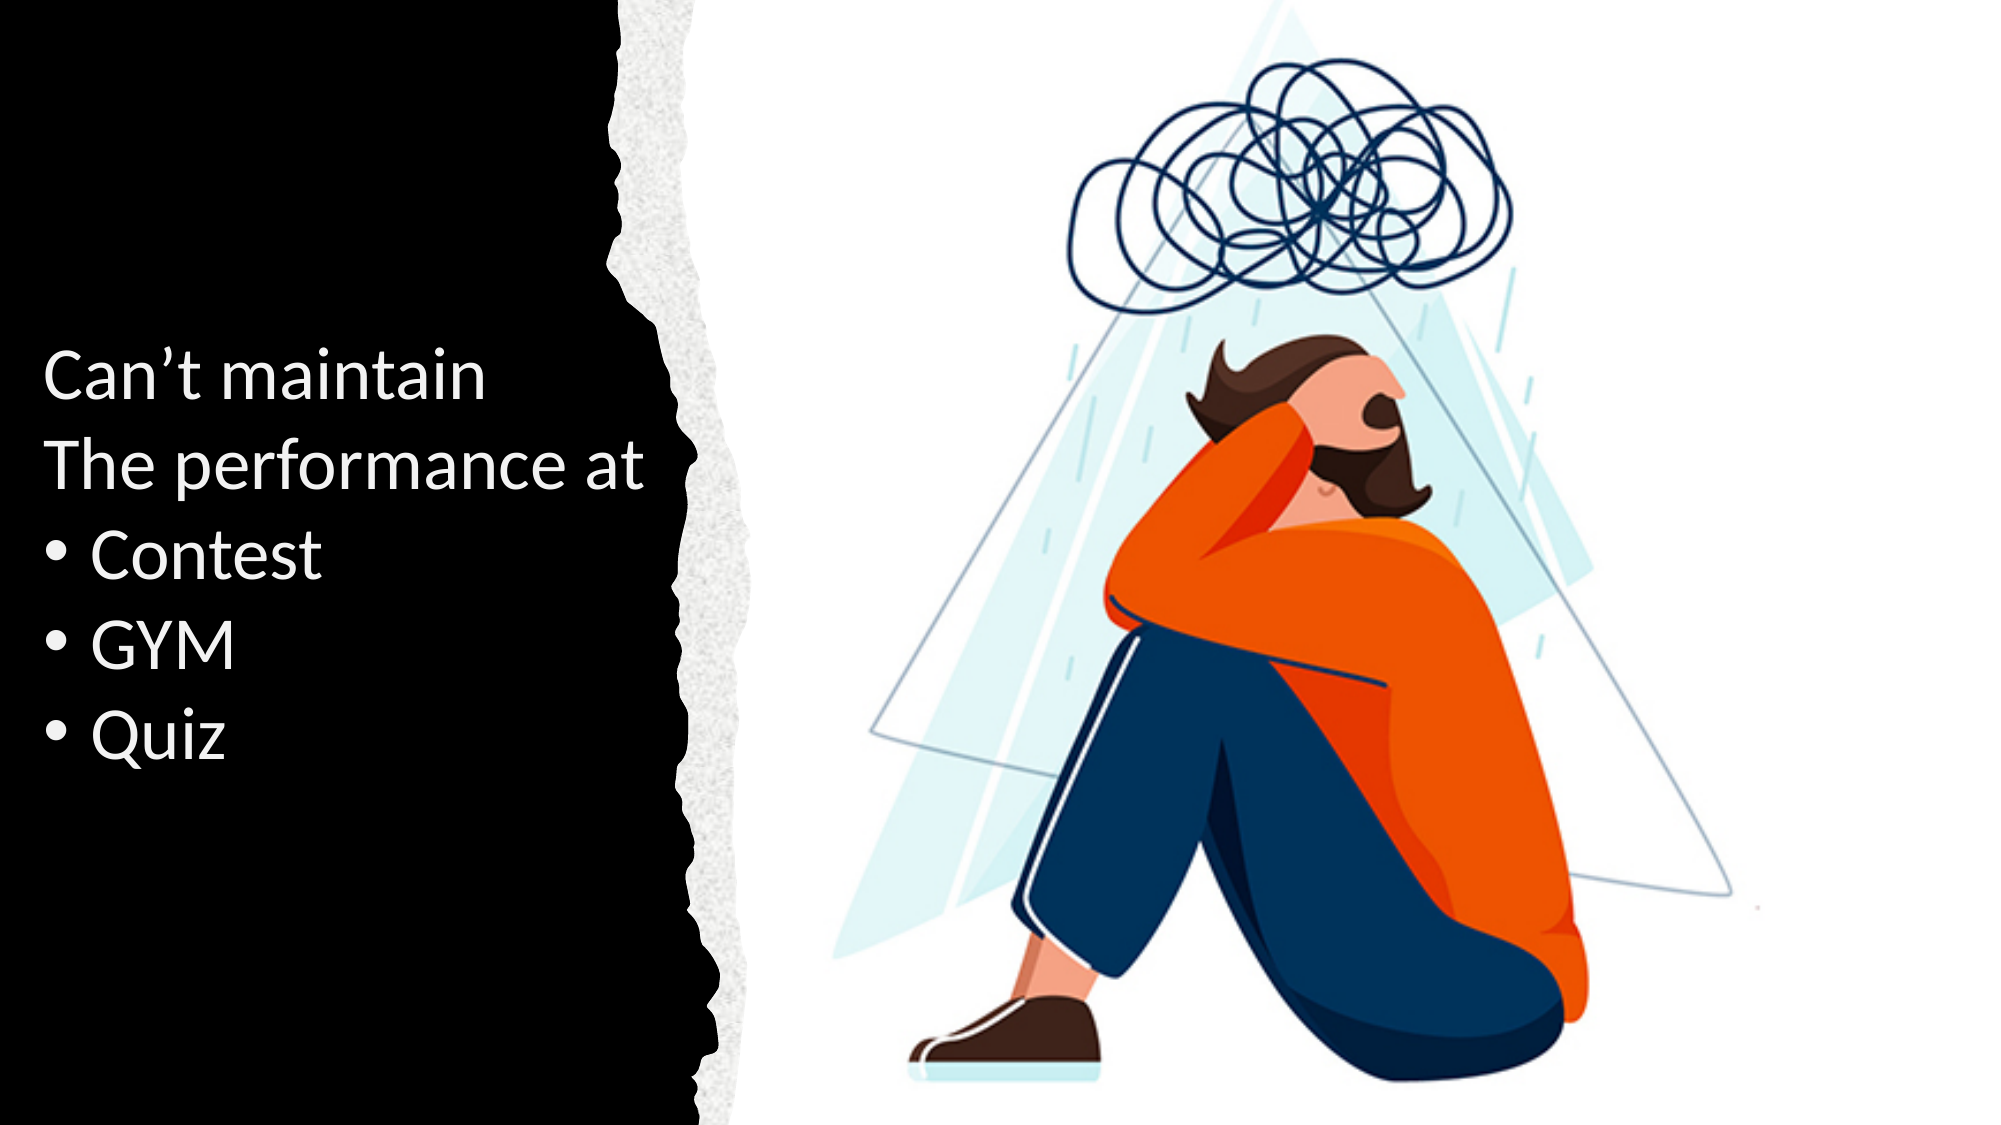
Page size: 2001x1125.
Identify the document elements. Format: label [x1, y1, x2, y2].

text_box [0, 0, 752, 1125]
picture [752, 0, 2000, 1125]
